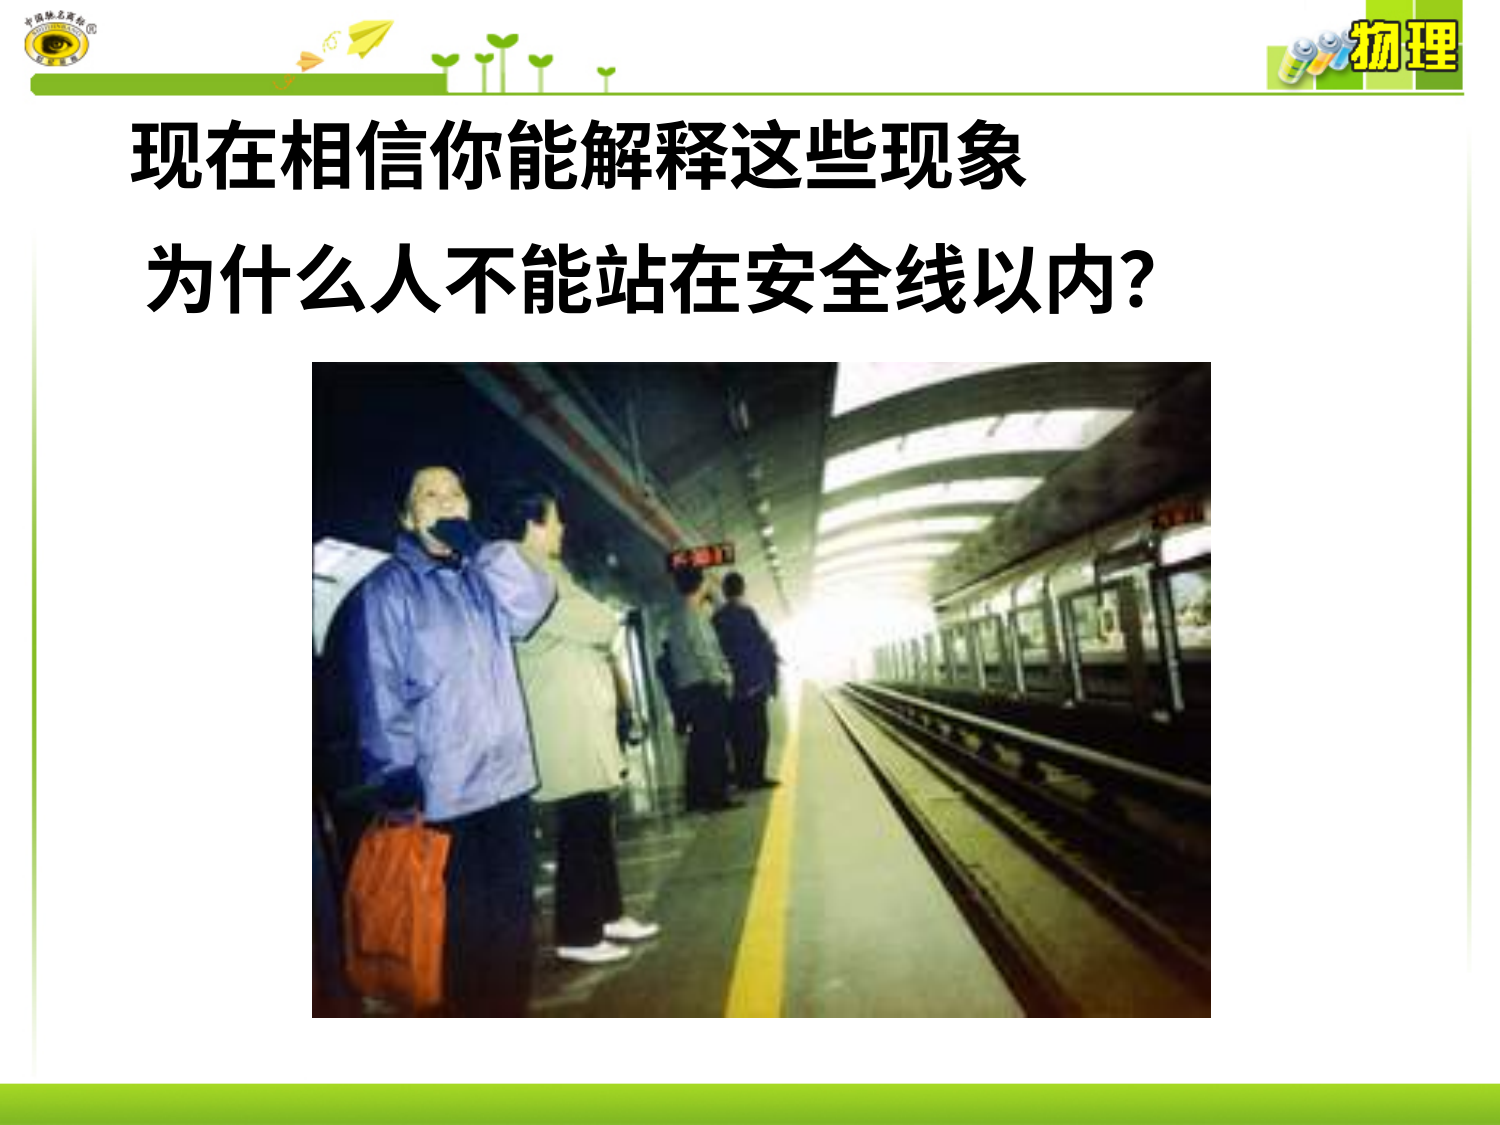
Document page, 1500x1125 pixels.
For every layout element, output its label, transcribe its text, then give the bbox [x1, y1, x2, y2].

text_box 为什么人不能站在安全线以内？ [128, 225, 1358, 330]
picture [0, 0, 1500, 1125]
text_box 现在相信你能解释这些现象 [115, 100, 1320, 206]
